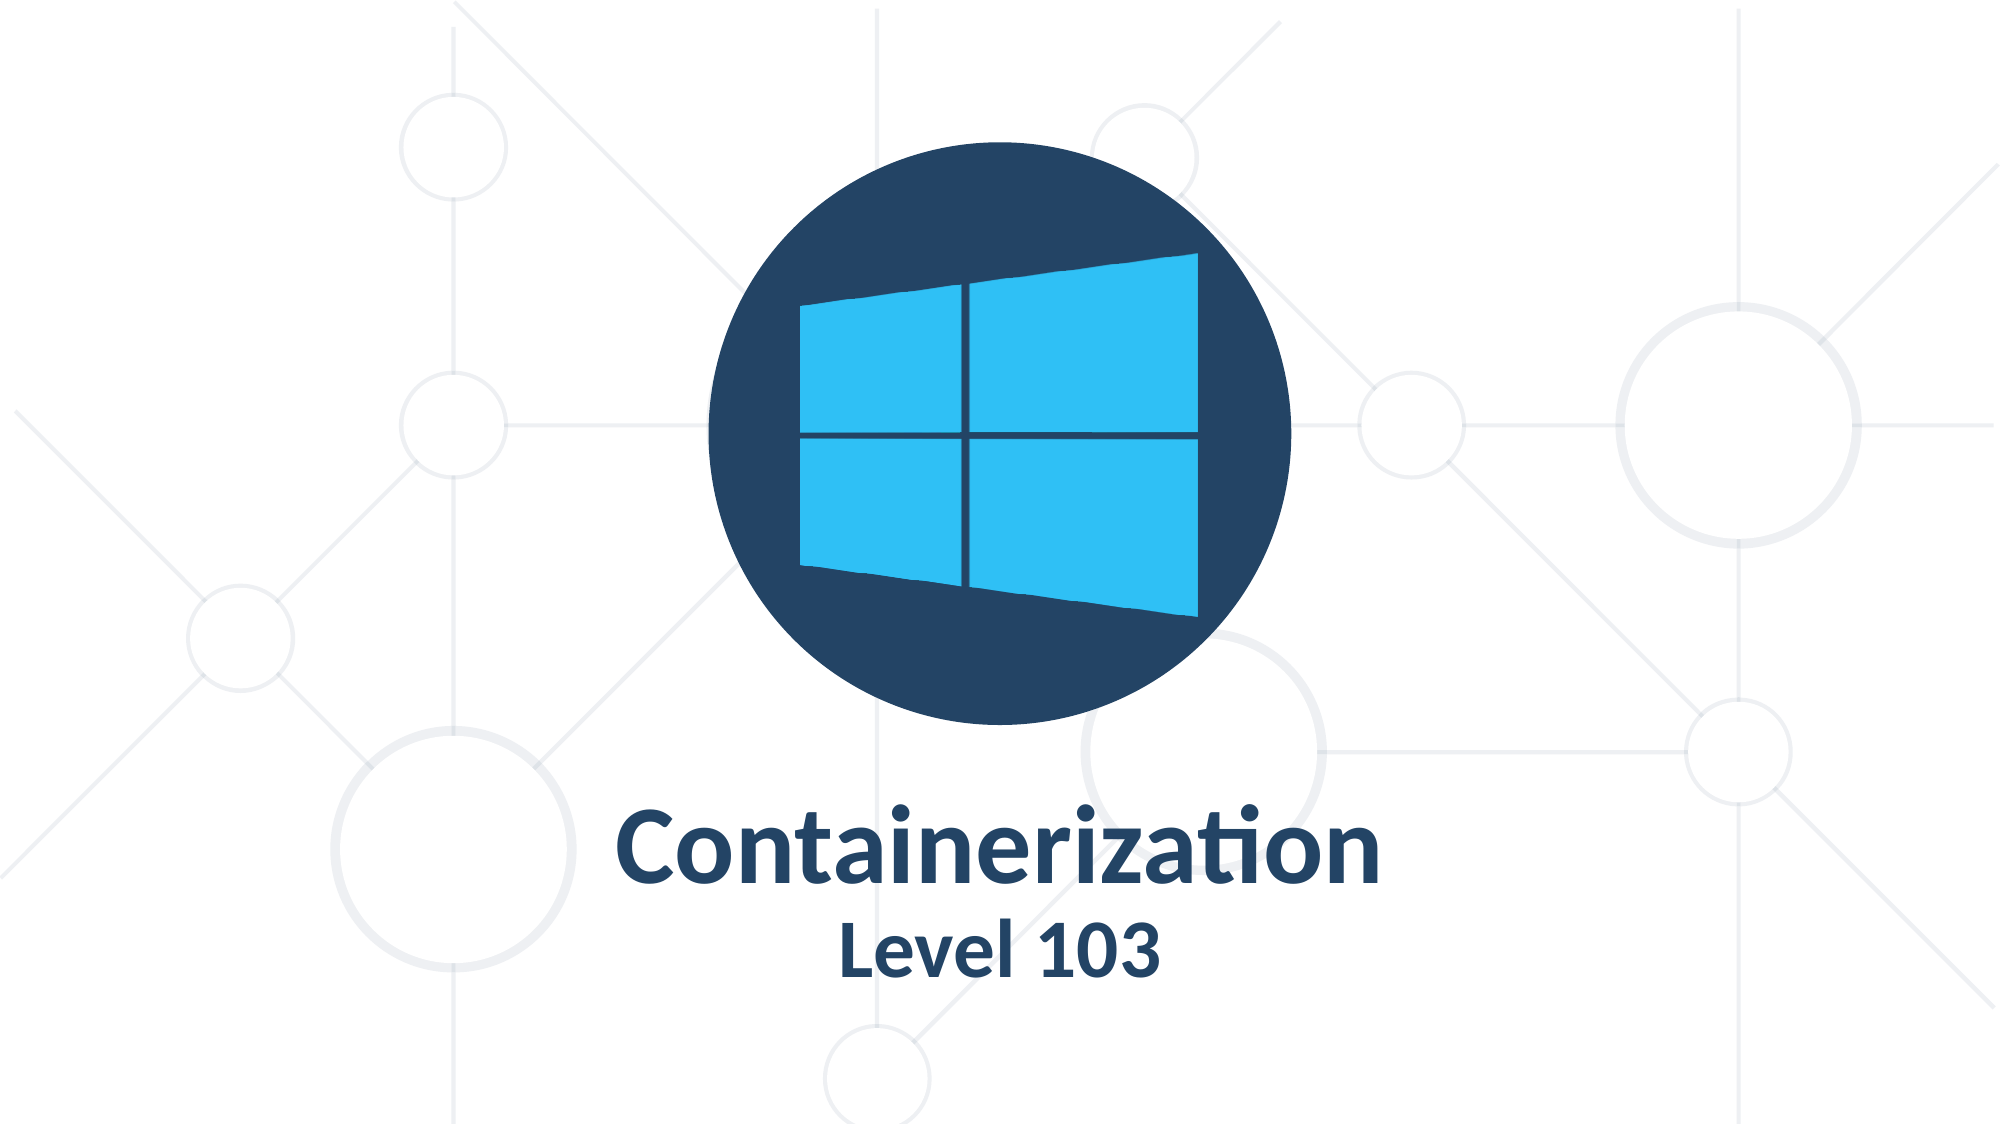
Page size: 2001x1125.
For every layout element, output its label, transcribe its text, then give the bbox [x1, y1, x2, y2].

list Level 103 [100, 900, 1900, 983]
list Containerization [100, 771, 1900, 898]
picture [791, 242, 1206, 623]
